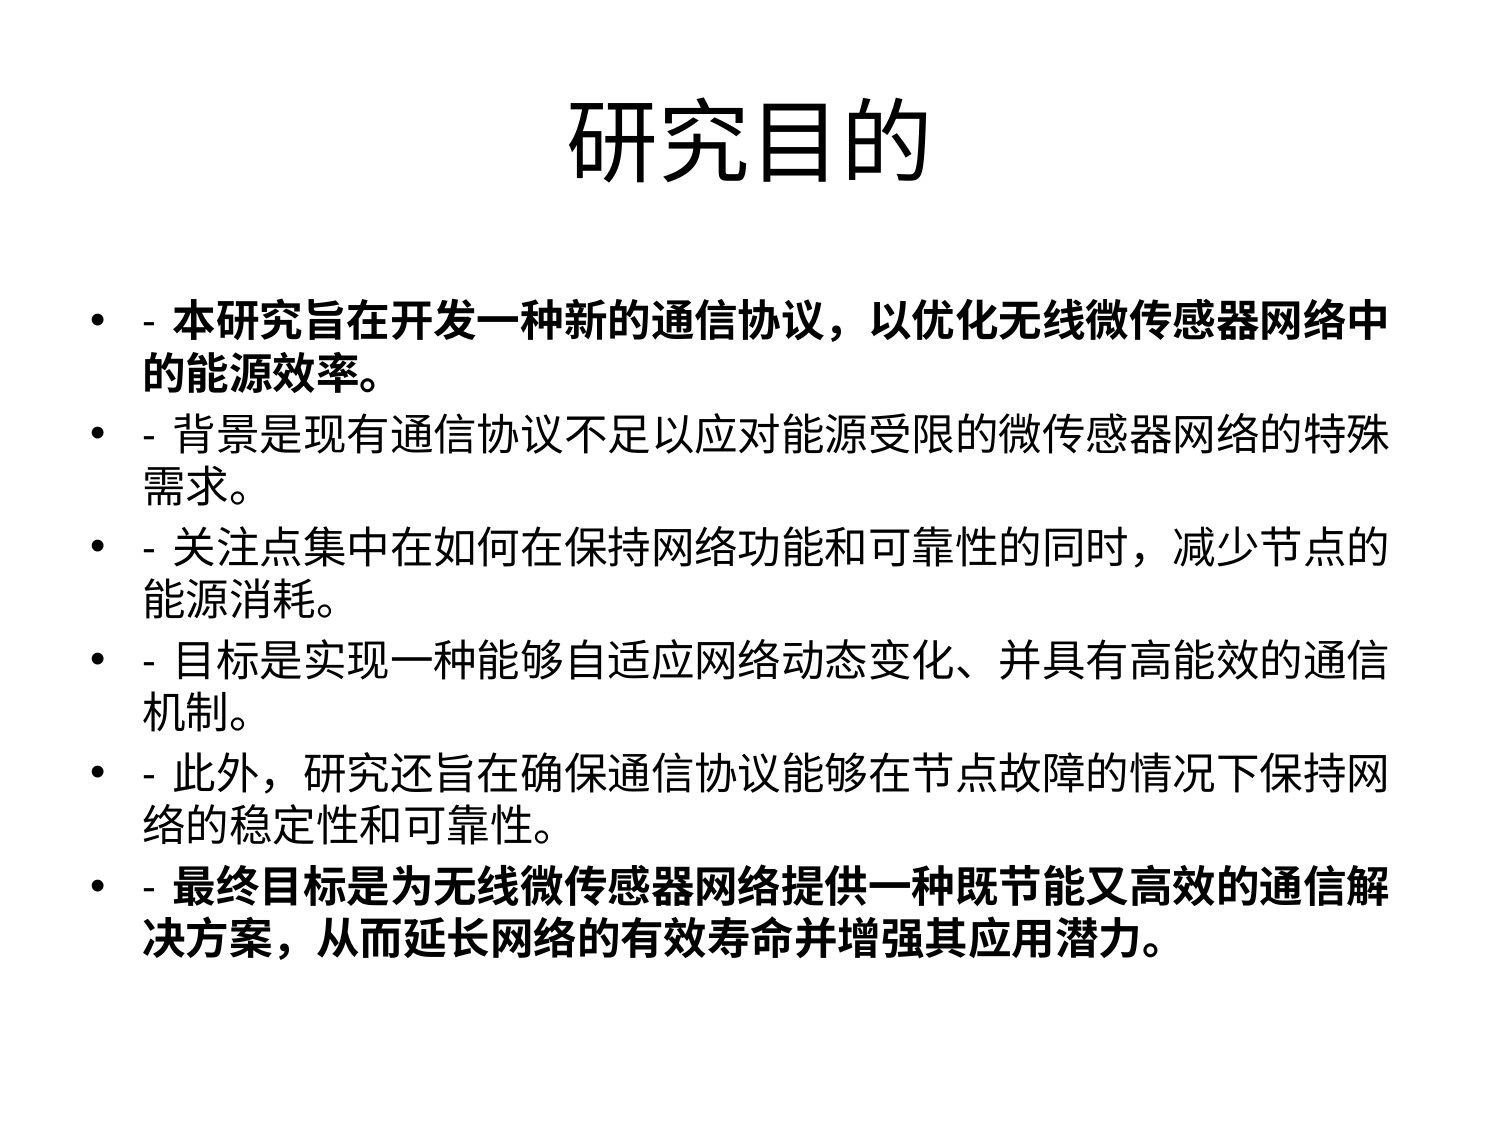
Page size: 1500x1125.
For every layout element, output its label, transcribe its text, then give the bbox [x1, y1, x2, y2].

title 研究目的 [75, 45, 1425, 224]
list - 本研究旨在开发一种新的通信协议，以优化无线微传感器网络中的能源效率。 - 背景是现有通信协议不足以应对能源受限的微传感器网络的特殊需求。 - 关注点集中在如何在保持网络功能和可靠性的同时，减少节点的能源消耗。 - 目标是实现一种能够自适应网络动态变化、并具有高能效的通信机制。 - 此外，研究还旨在确保通信协议能够在节点故障的情况下保持网络的稳定性和可靠性。 - 最终目标是为无线微传感器网络提供一种既节能又高效的通信解决方案，从而延长网络的有效寿命并增强其应用潜力。 [75, 224, 1425, 974]
